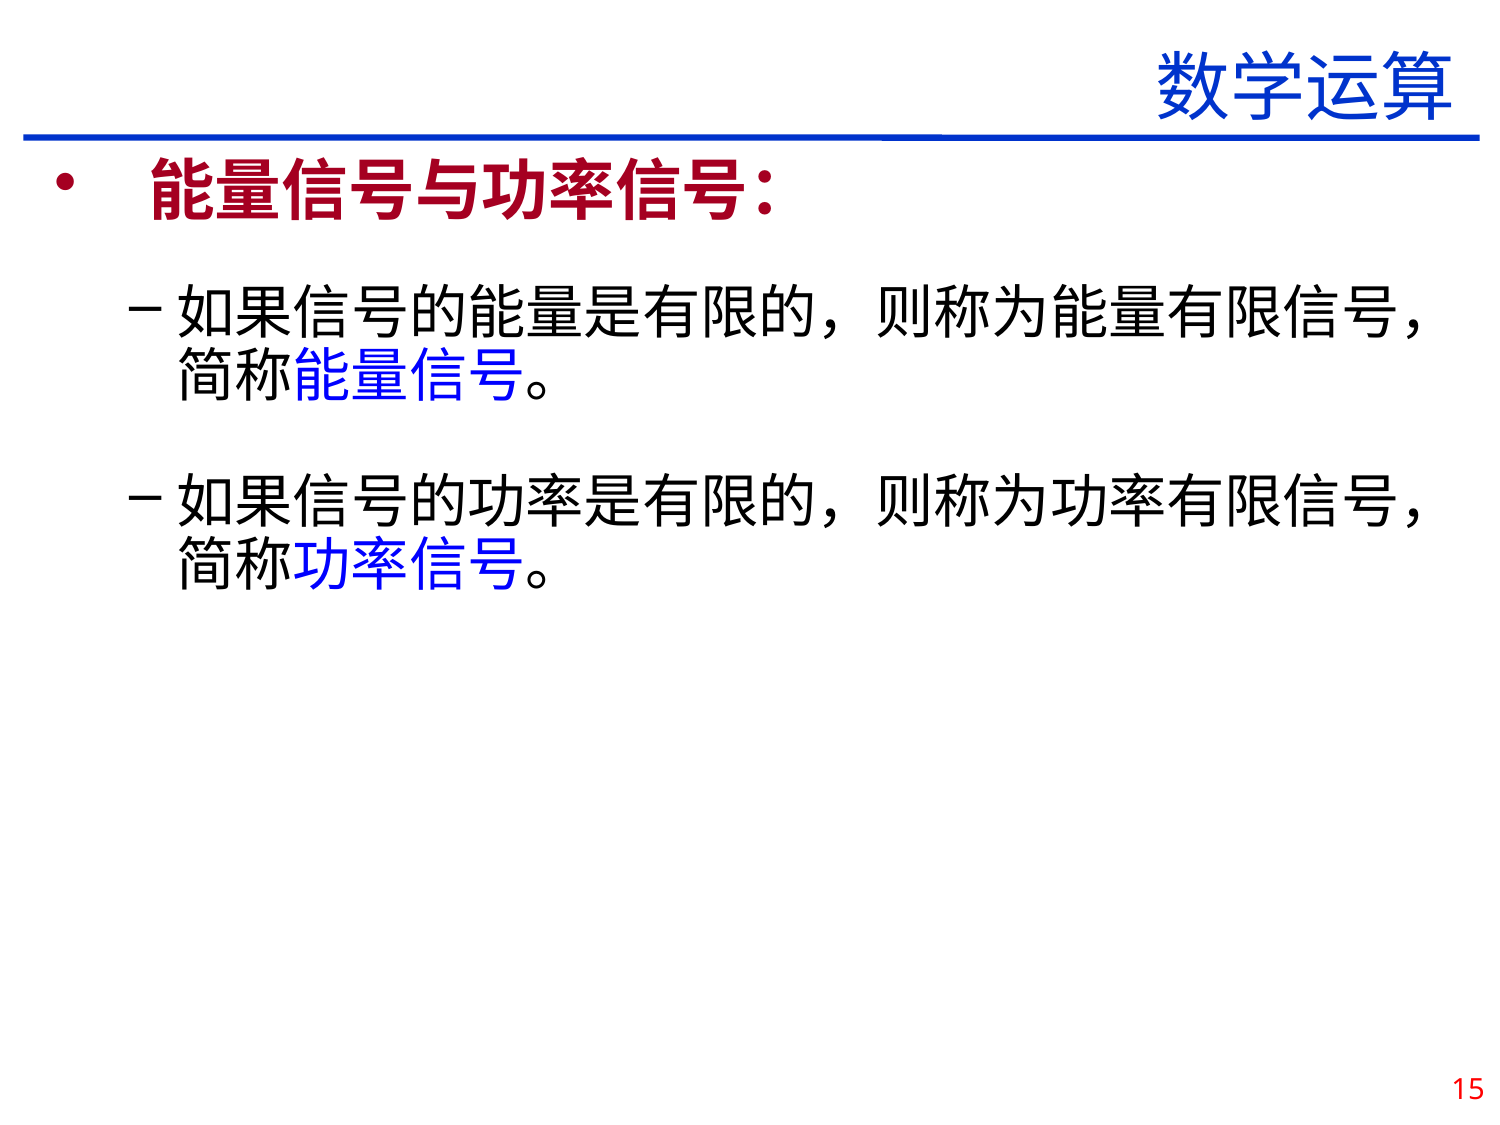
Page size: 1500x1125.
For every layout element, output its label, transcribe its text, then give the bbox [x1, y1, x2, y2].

title 数学运算 [958, 24, 1471, 138]
slide_number 15 [1187, 1062, 1500, 1125]
text_box 能量信号与功率信号： 如果信号的能量是有限的，则称为能量有限信号，简称能量信号。 如果信号的功率是有限的，则称为功率有限信号，简称功率信号。 [39, 149, 1484, 1063]
